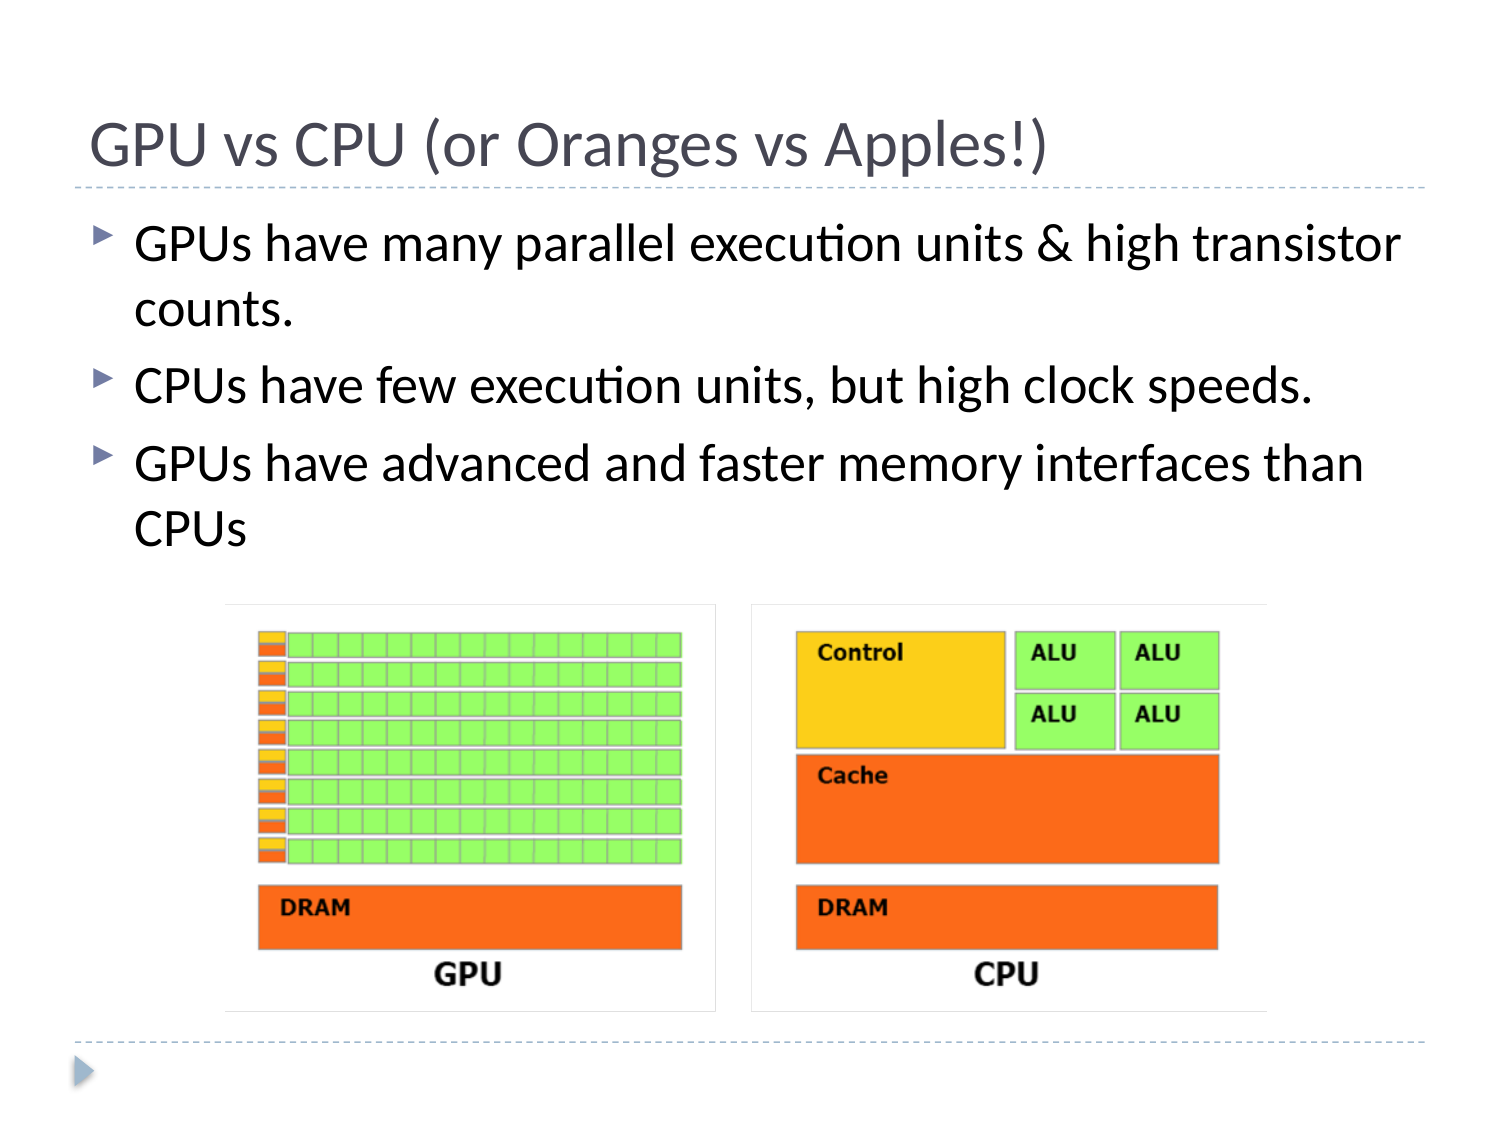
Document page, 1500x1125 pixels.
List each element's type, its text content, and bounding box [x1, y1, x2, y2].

title GPU vs CPU (or Oranges vs Apples!) [75, 24, 1425, 188]
list GPUs have many parallel execution units & high transistor counts. CPUs have few execution units, but high clock speeds. GPUs have advanced and faster memory interfaces than CPUs [75, 200, 1425, 1010]
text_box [224, 603, 1267, 1013]
